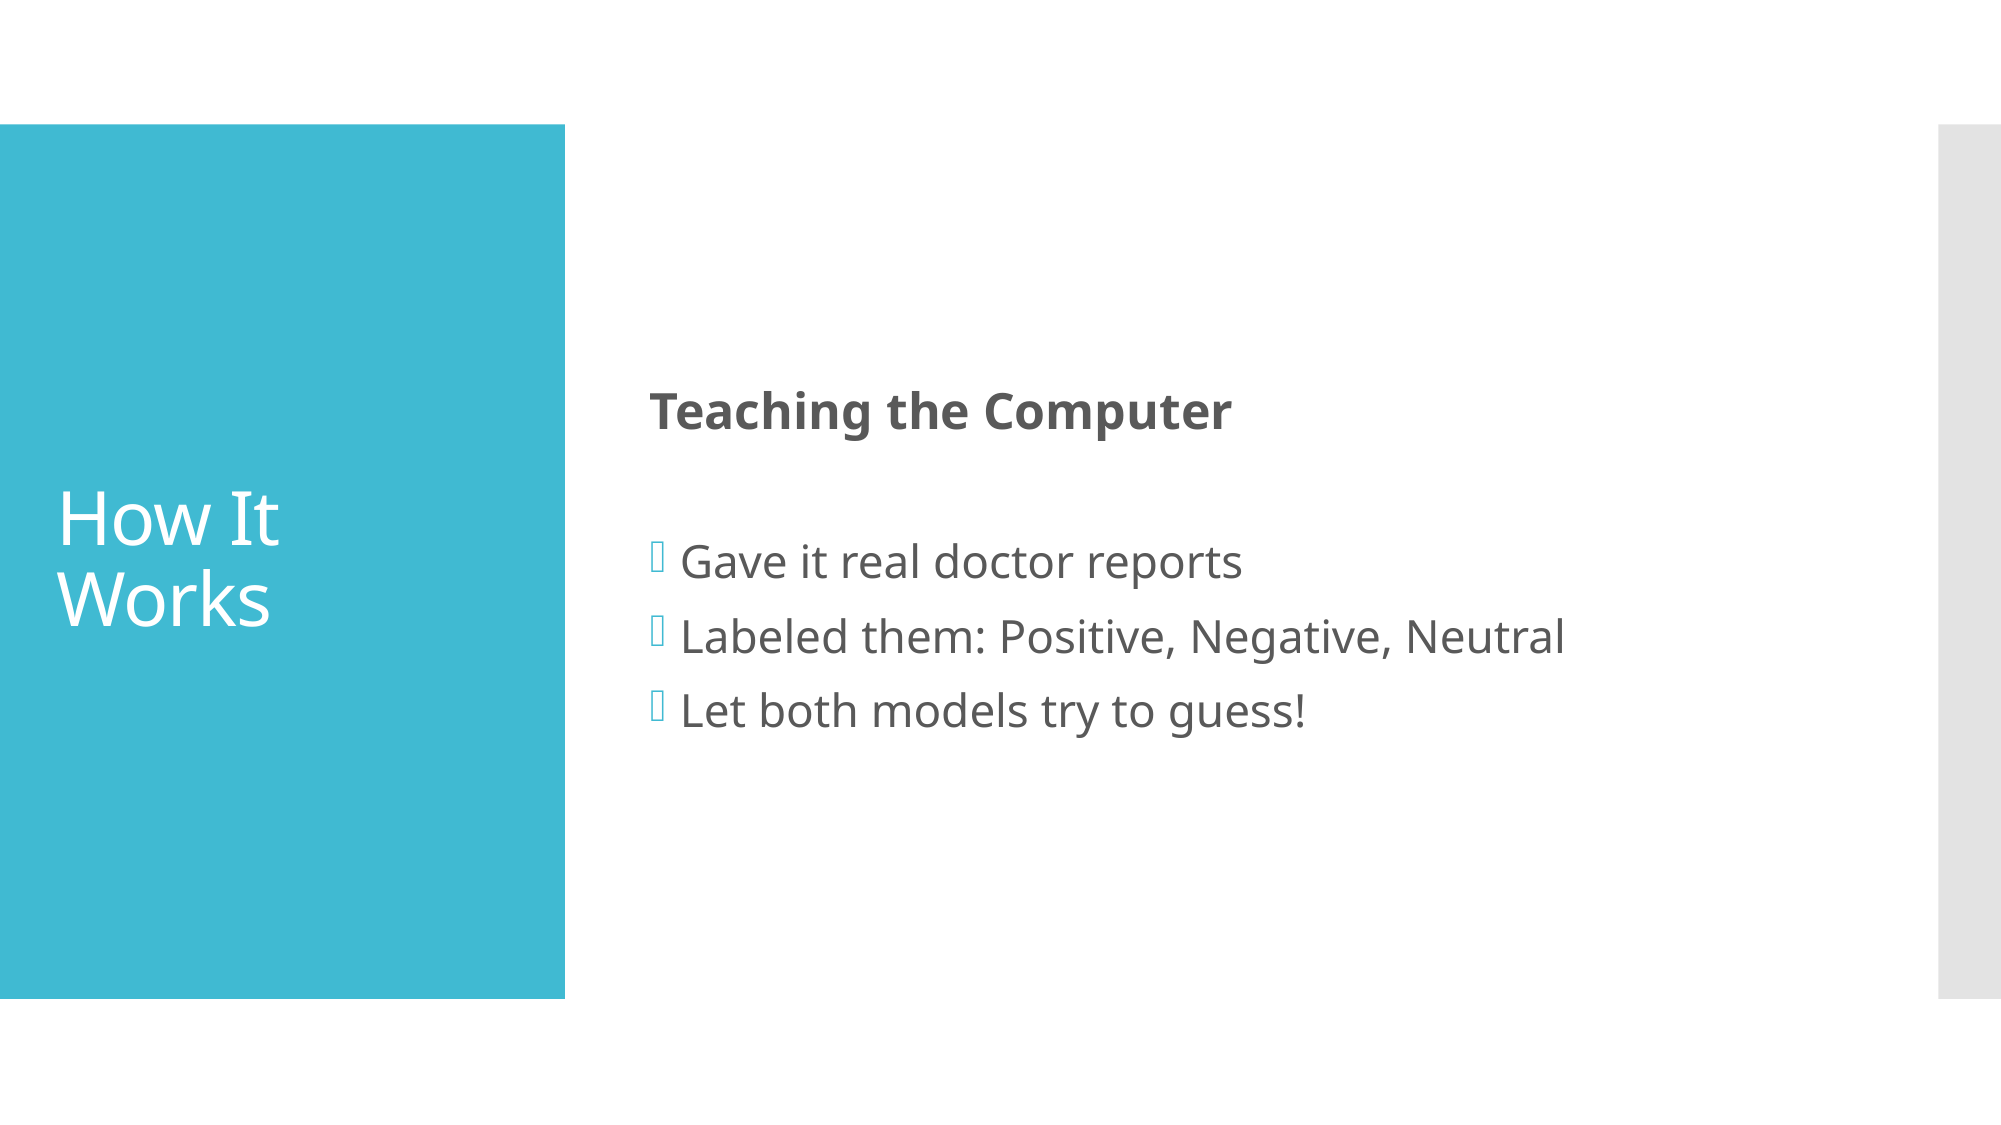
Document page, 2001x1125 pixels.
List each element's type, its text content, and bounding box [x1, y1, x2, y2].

title How It Works [41, 184, 525, 940]
list Teaching the Computer Gave it real doctor reports Labeled them: Positive, Negative, Neutral Let both models try to guess! [634, 141, 1835, 982]
